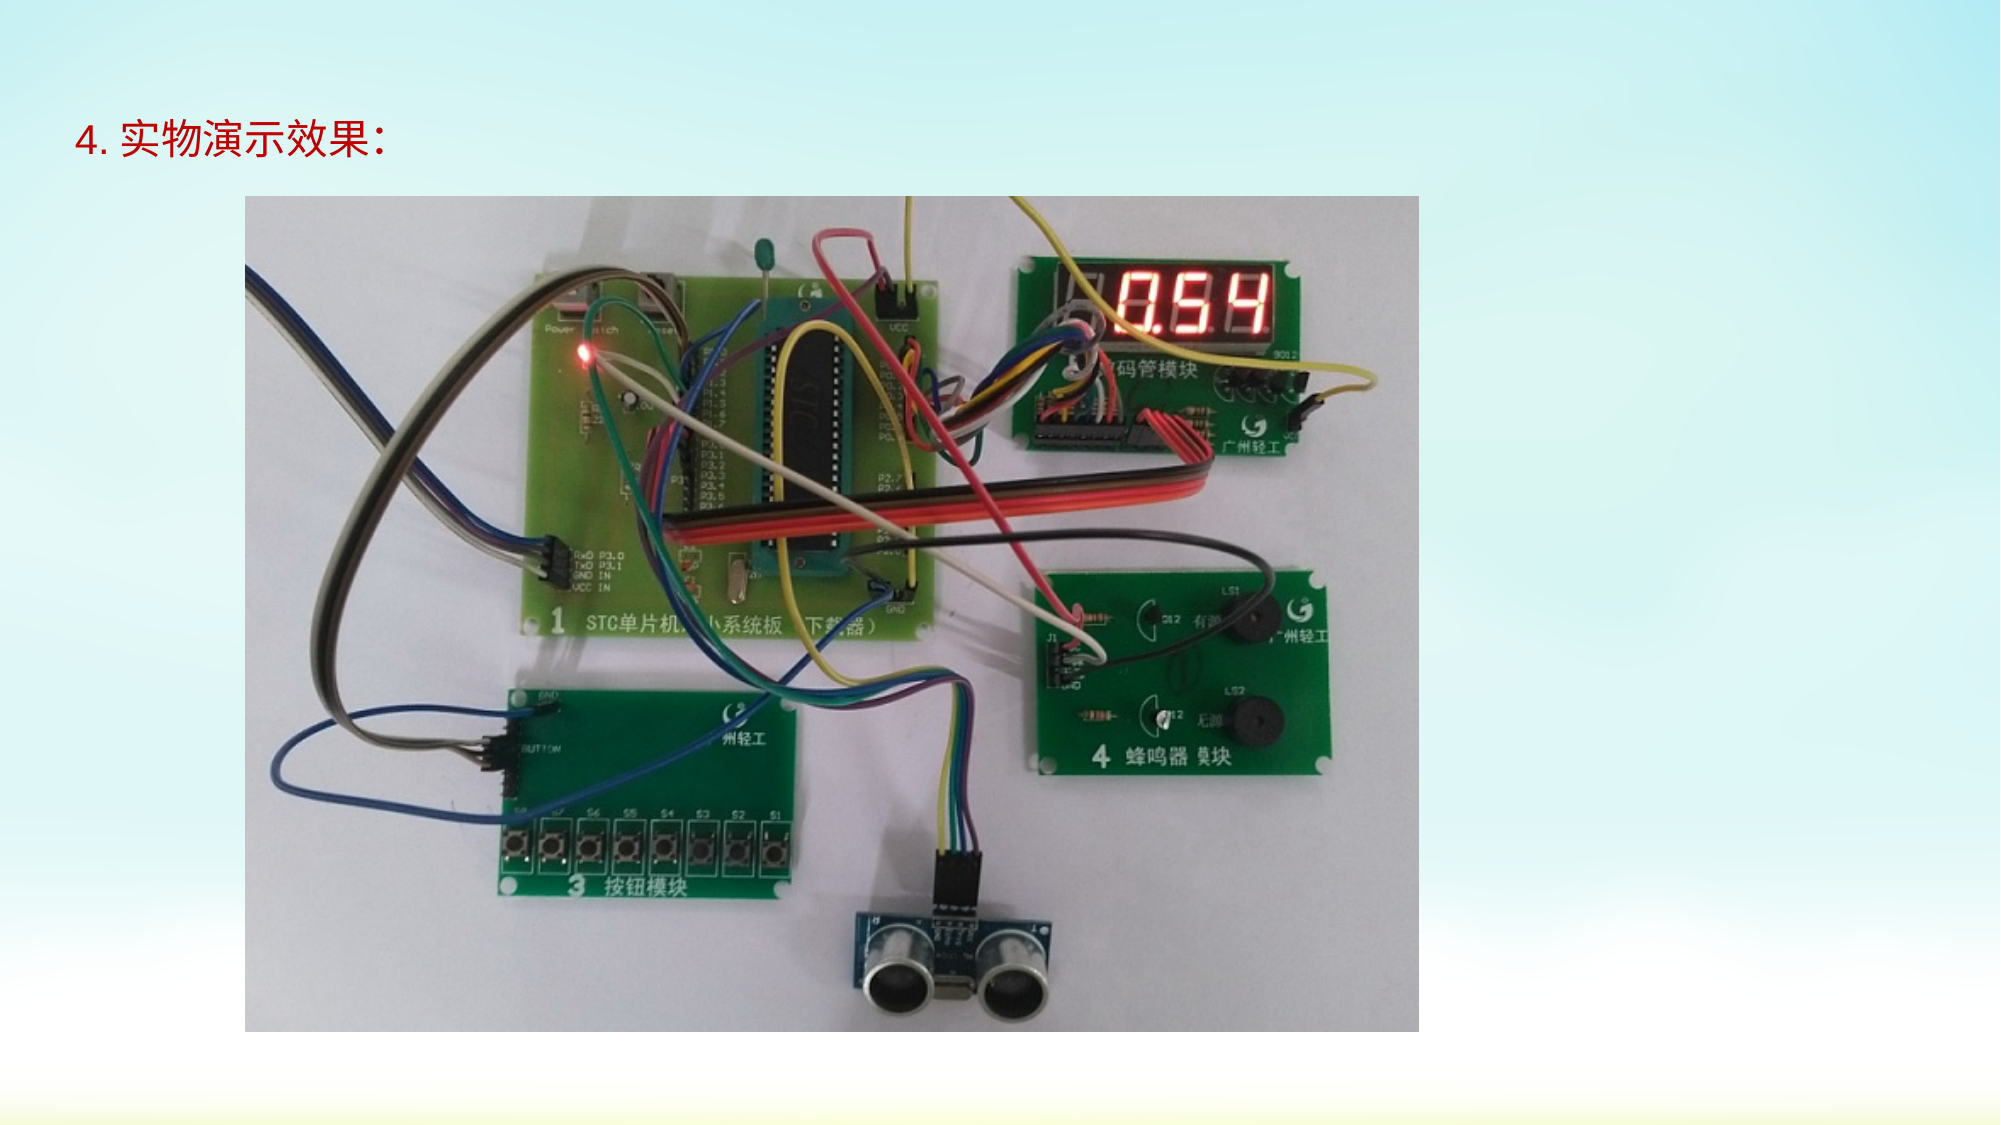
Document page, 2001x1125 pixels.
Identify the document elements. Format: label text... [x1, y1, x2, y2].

picture [0, 0, 2001, 1125]
list 4.实物演示效果： [59, 34, 1785, 1100]
